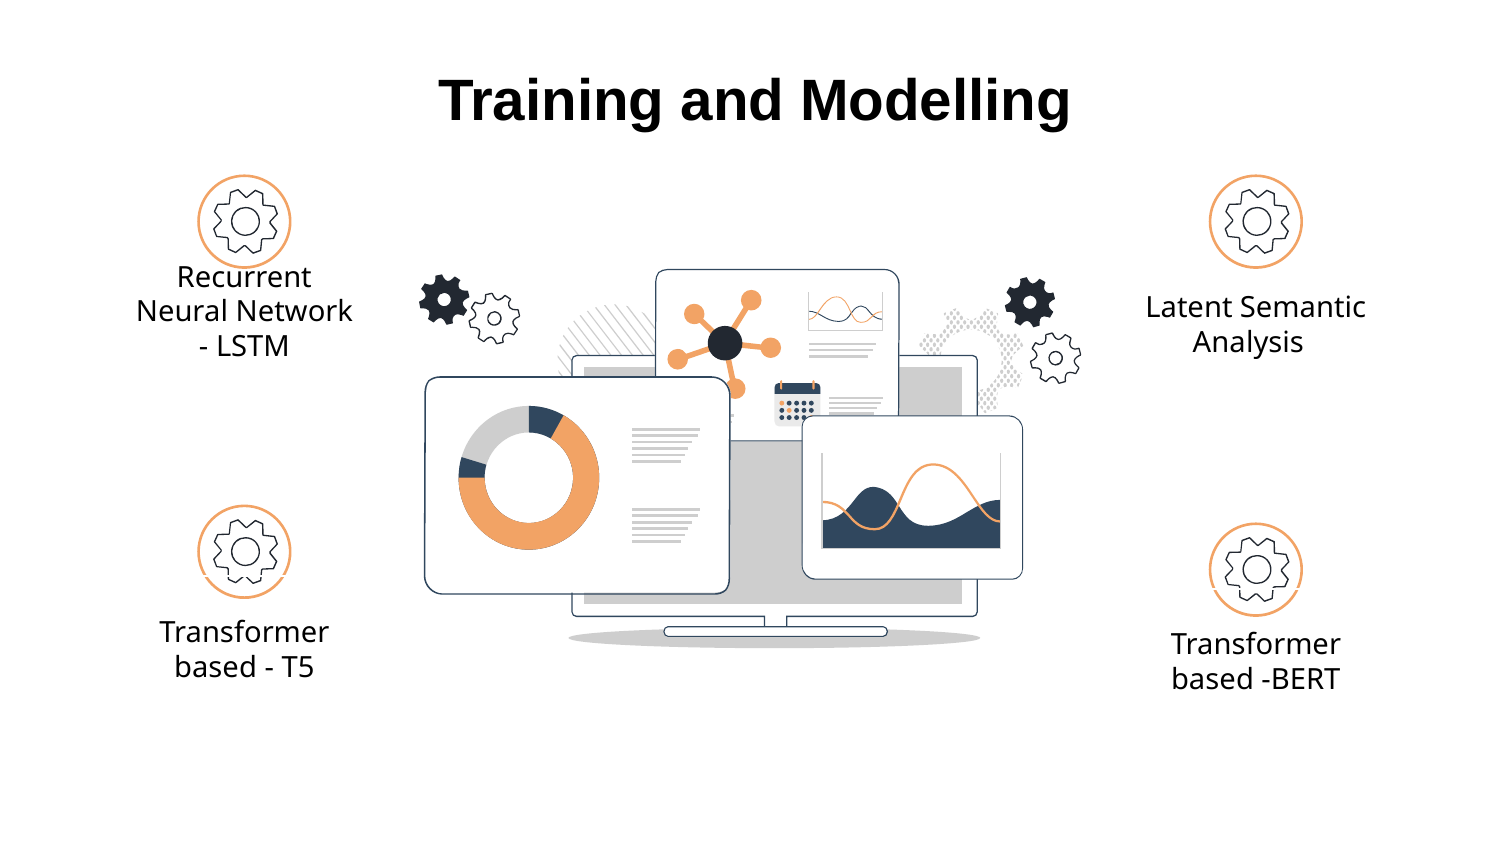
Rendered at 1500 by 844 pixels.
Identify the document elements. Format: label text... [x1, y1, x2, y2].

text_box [1208, 522, 1304, 618]
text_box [196, 504, 292, 600]
text_box Latent Semantic Analysis [1124, 251, 1388, 395]
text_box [418, 268, 1082, 649]
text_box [1208, 174, 1304, 270]
text_box Training and Modelling [10, 49, 1500, 144]
text_box Transformer based - T5 [112, 576, 377, 720]
text_box Transformer based -BERT [1124, 588, 1388, 733]
text_box Recurrent Neural Network - LSTM [112, 238, 377, 382]
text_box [196, 174, 292, 270]
